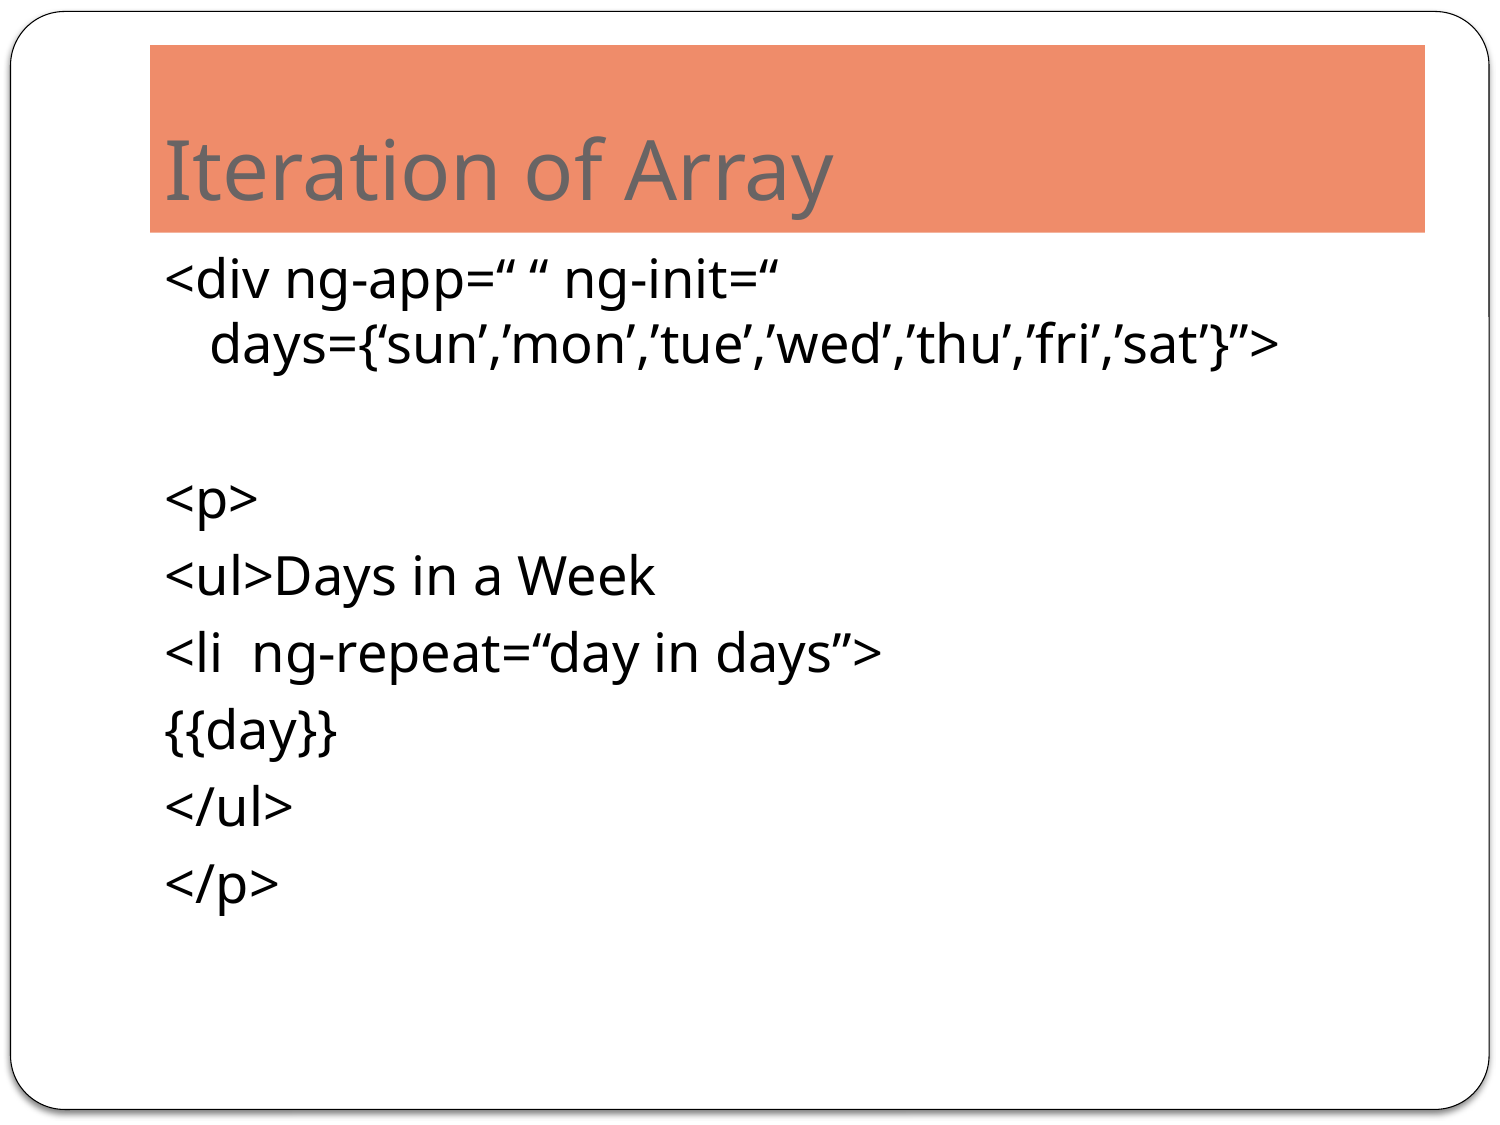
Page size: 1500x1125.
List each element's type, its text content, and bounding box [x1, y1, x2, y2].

list <div ng-app=“ “ ng-init=“ days={‘sun’,’mon’,’tue’,’wed’,’thu’,’fri’,’sat’}”> <p> <ul>Days in a Week <li ng-repeat=“day in days”> {{day}} </ul> </p> [150, 237, 1425, 988]
title Iteration of Array [150, 45, 1425, 233]
